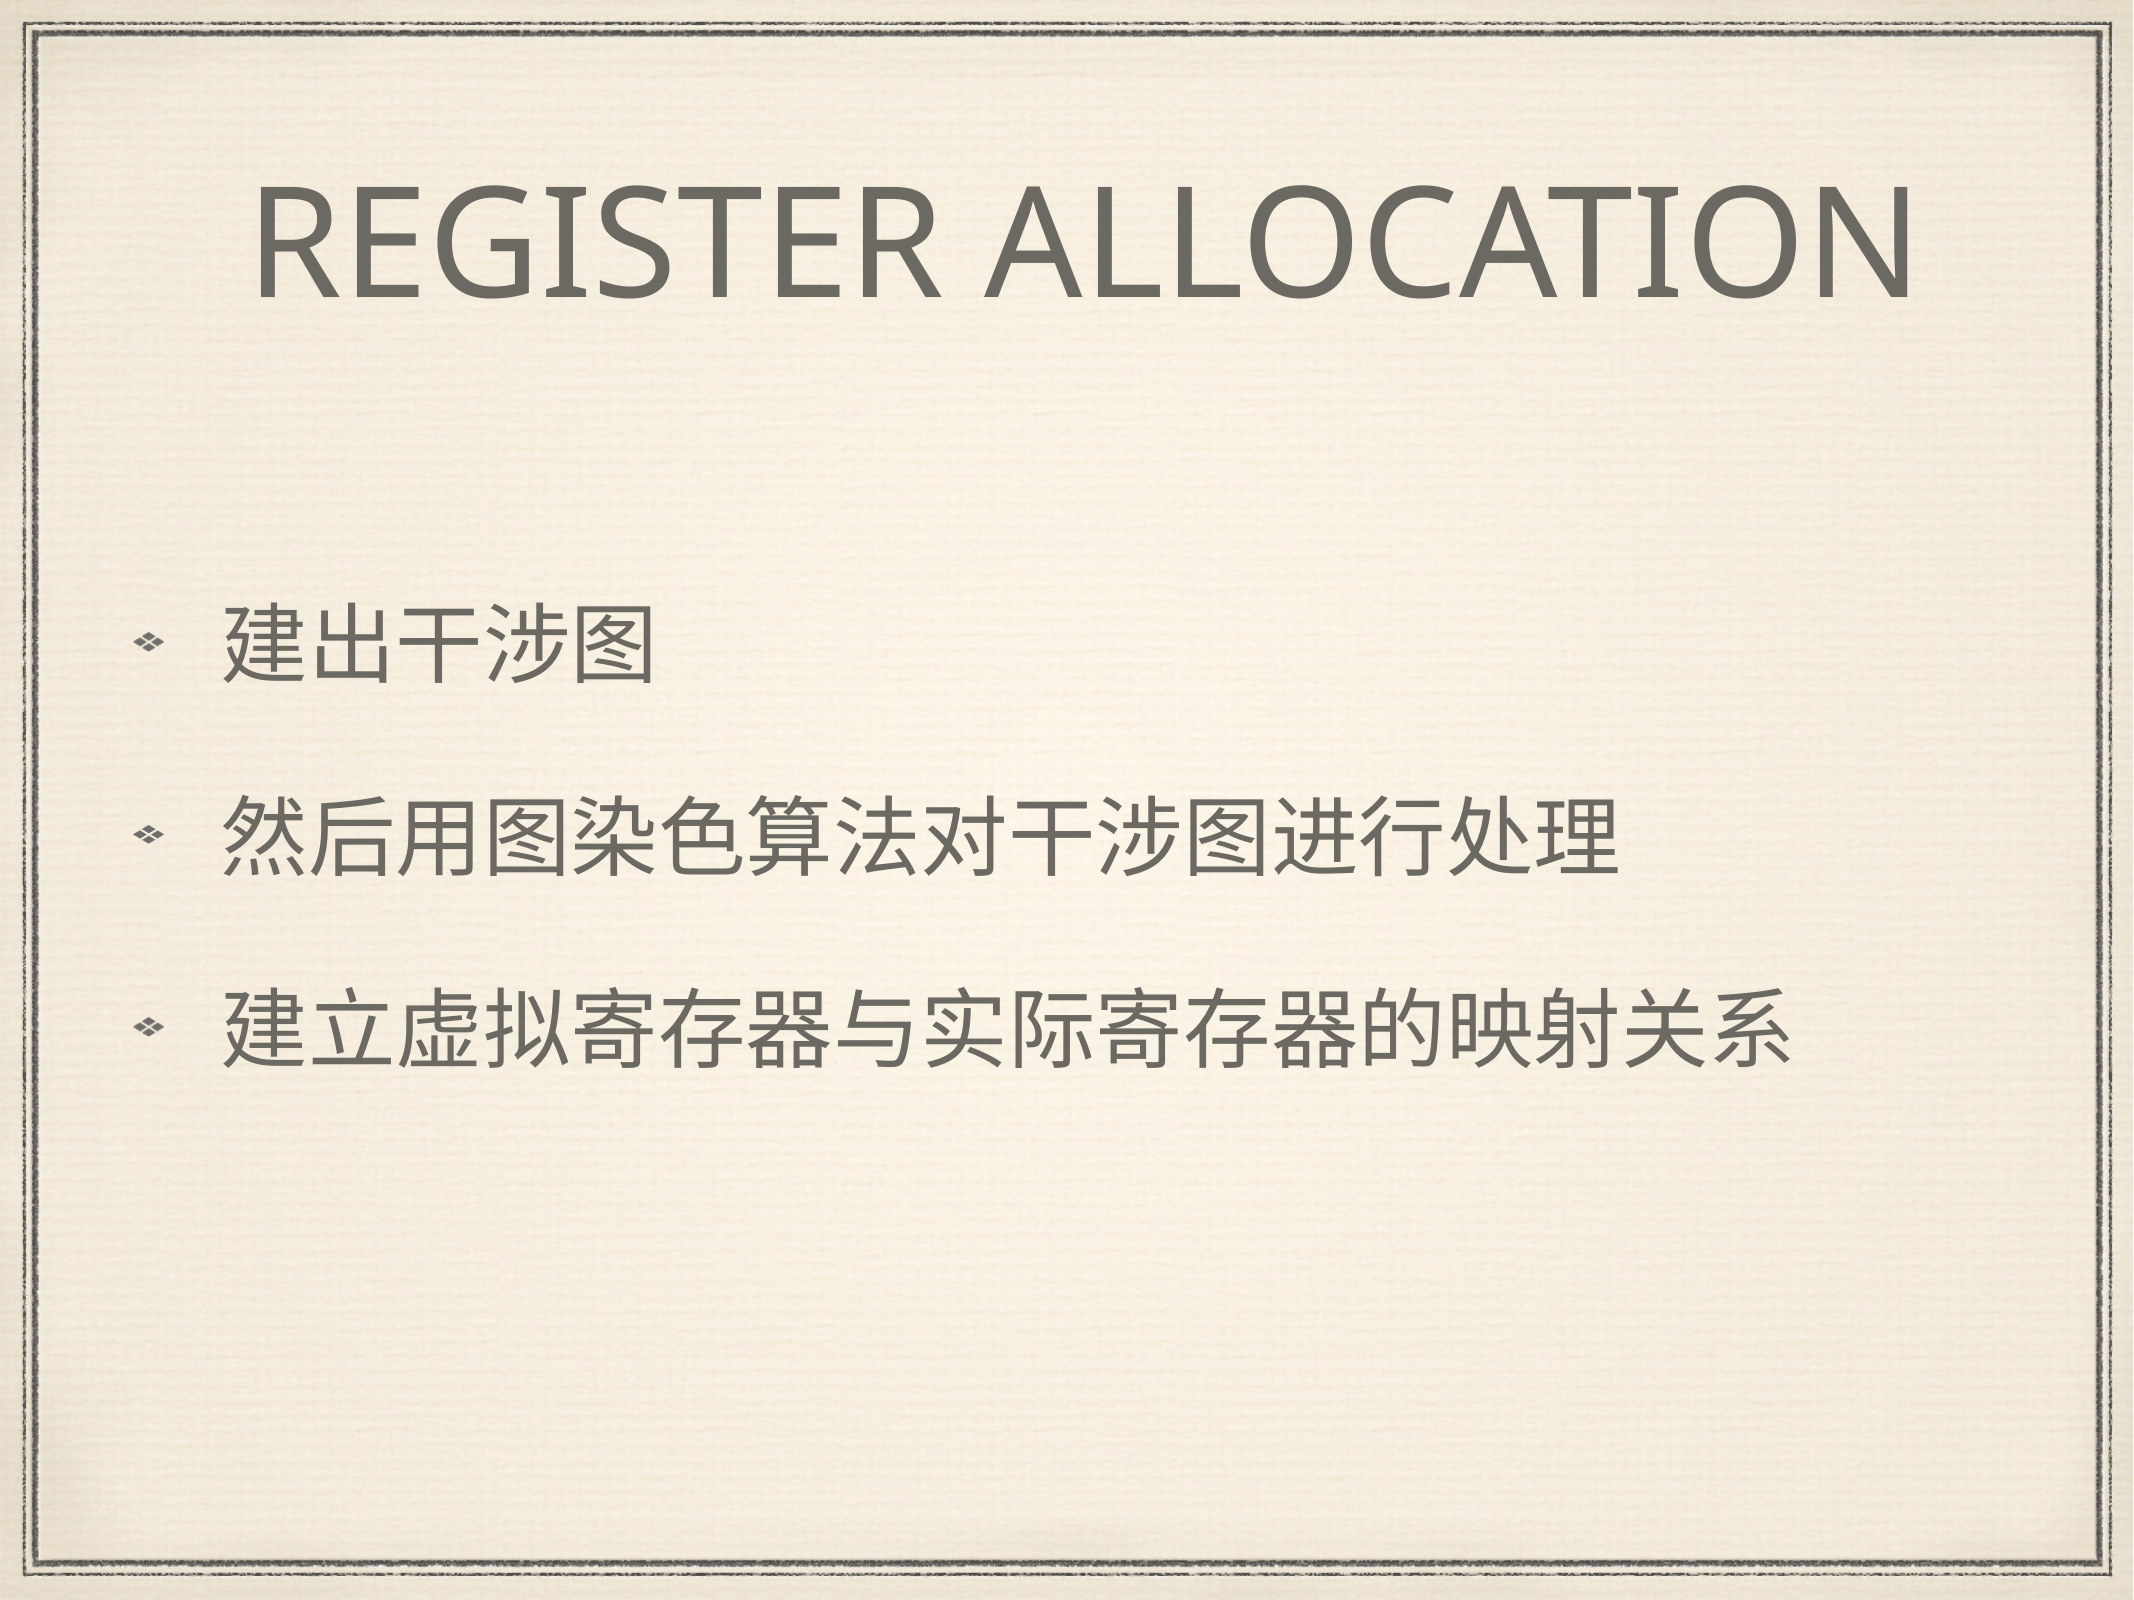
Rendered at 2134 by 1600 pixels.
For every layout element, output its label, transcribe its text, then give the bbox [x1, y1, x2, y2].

title REGISTER ALLOCATION [143, 109, 2028, 361]
picture [0, 0, 2134, 1600]
list 建出干涉图 然后用图染色算法对干涉图进行处理 建立虚拟寄存器与实际寄存器的映射关系 [124, 276, 2009, 1393]
